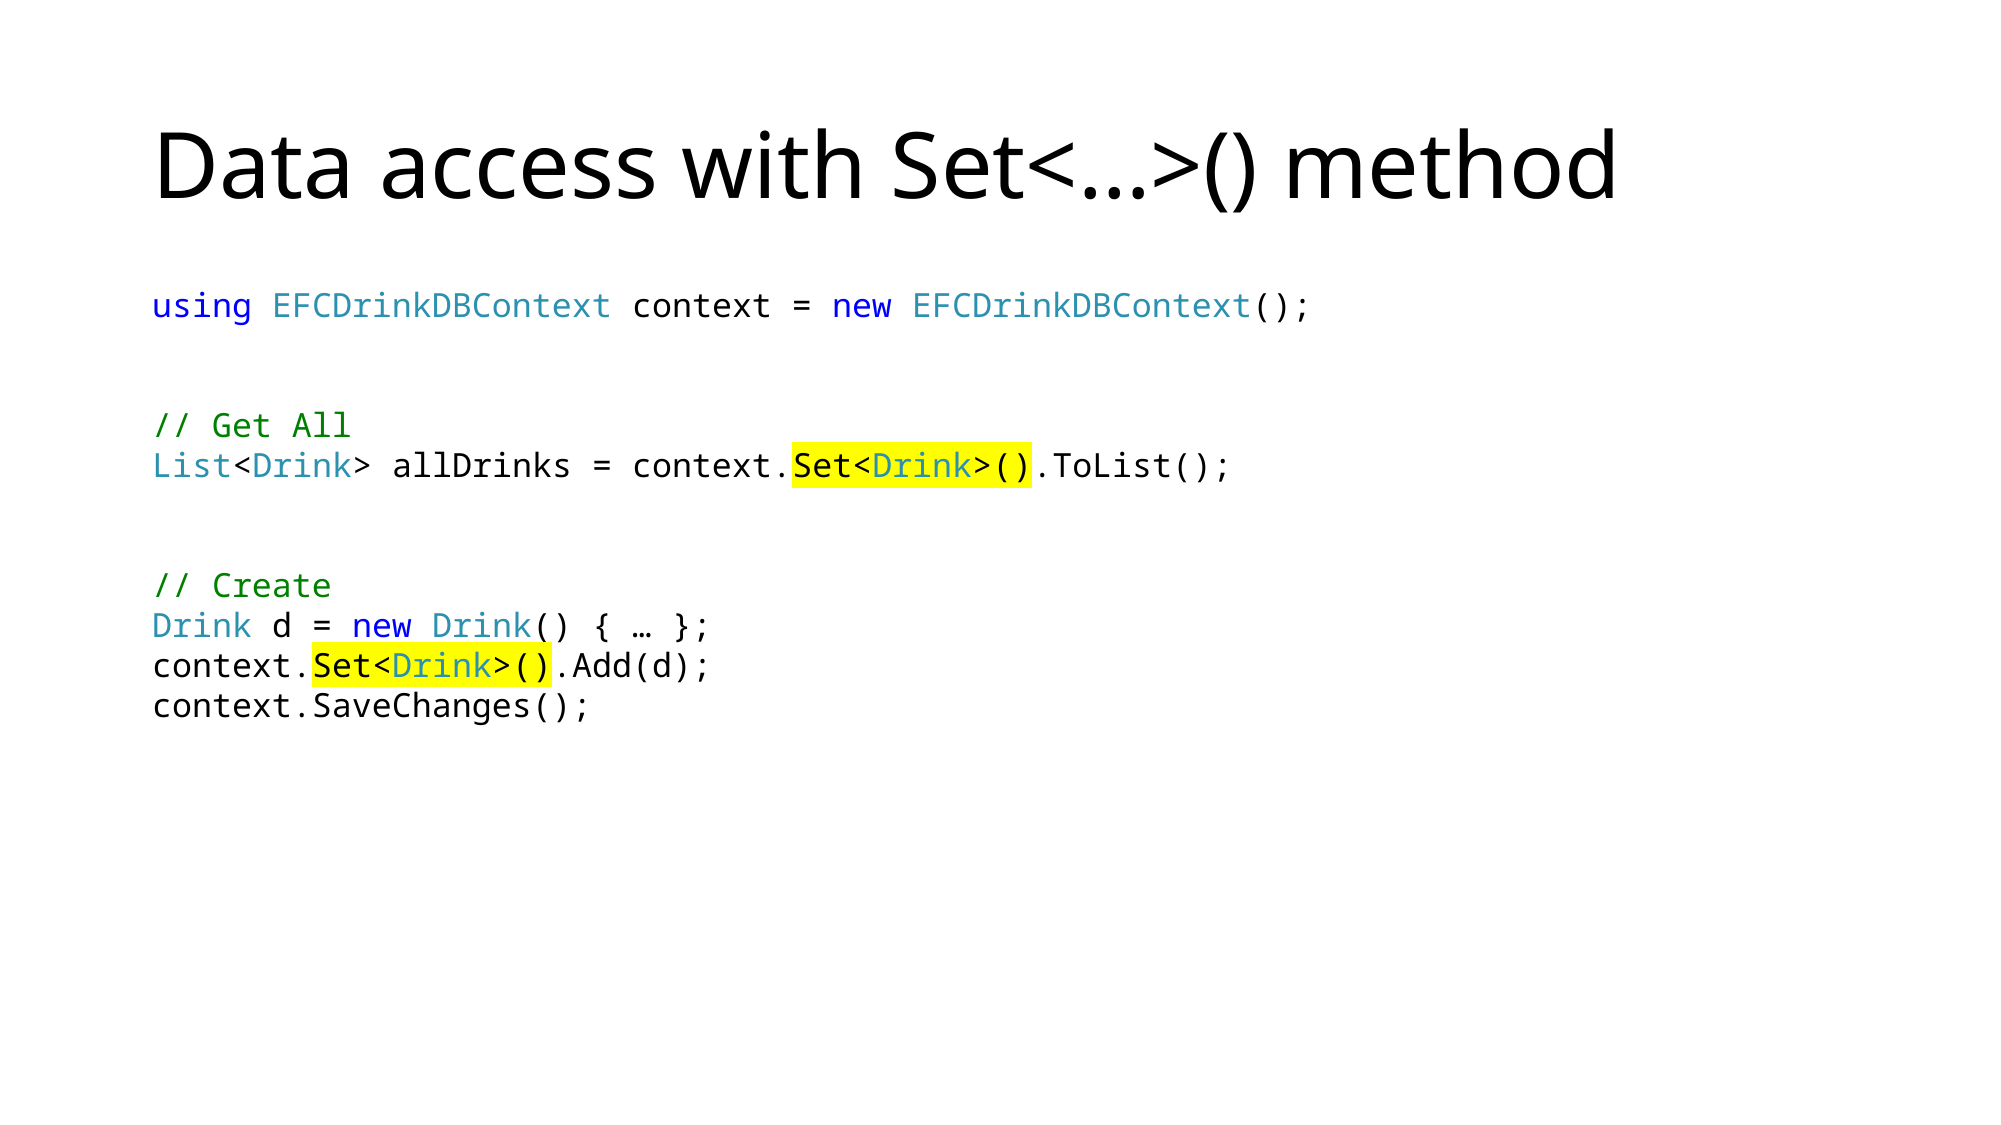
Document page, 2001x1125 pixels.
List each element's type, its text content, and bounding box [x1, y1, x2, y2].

text_box using EFCDrinkDBContext context = new EFCDrinkDBContext(); // Get All List<Drink> allDrinks = context.Set<Drink>().ToList(); // Create Drink d = new Drink() { … }; context.Set<Drink>().Add(d); context.SaveChanges(); [137, 277, 1569, 732]
title Data access with Set<…>() method [137, 59, 1863, 278]
